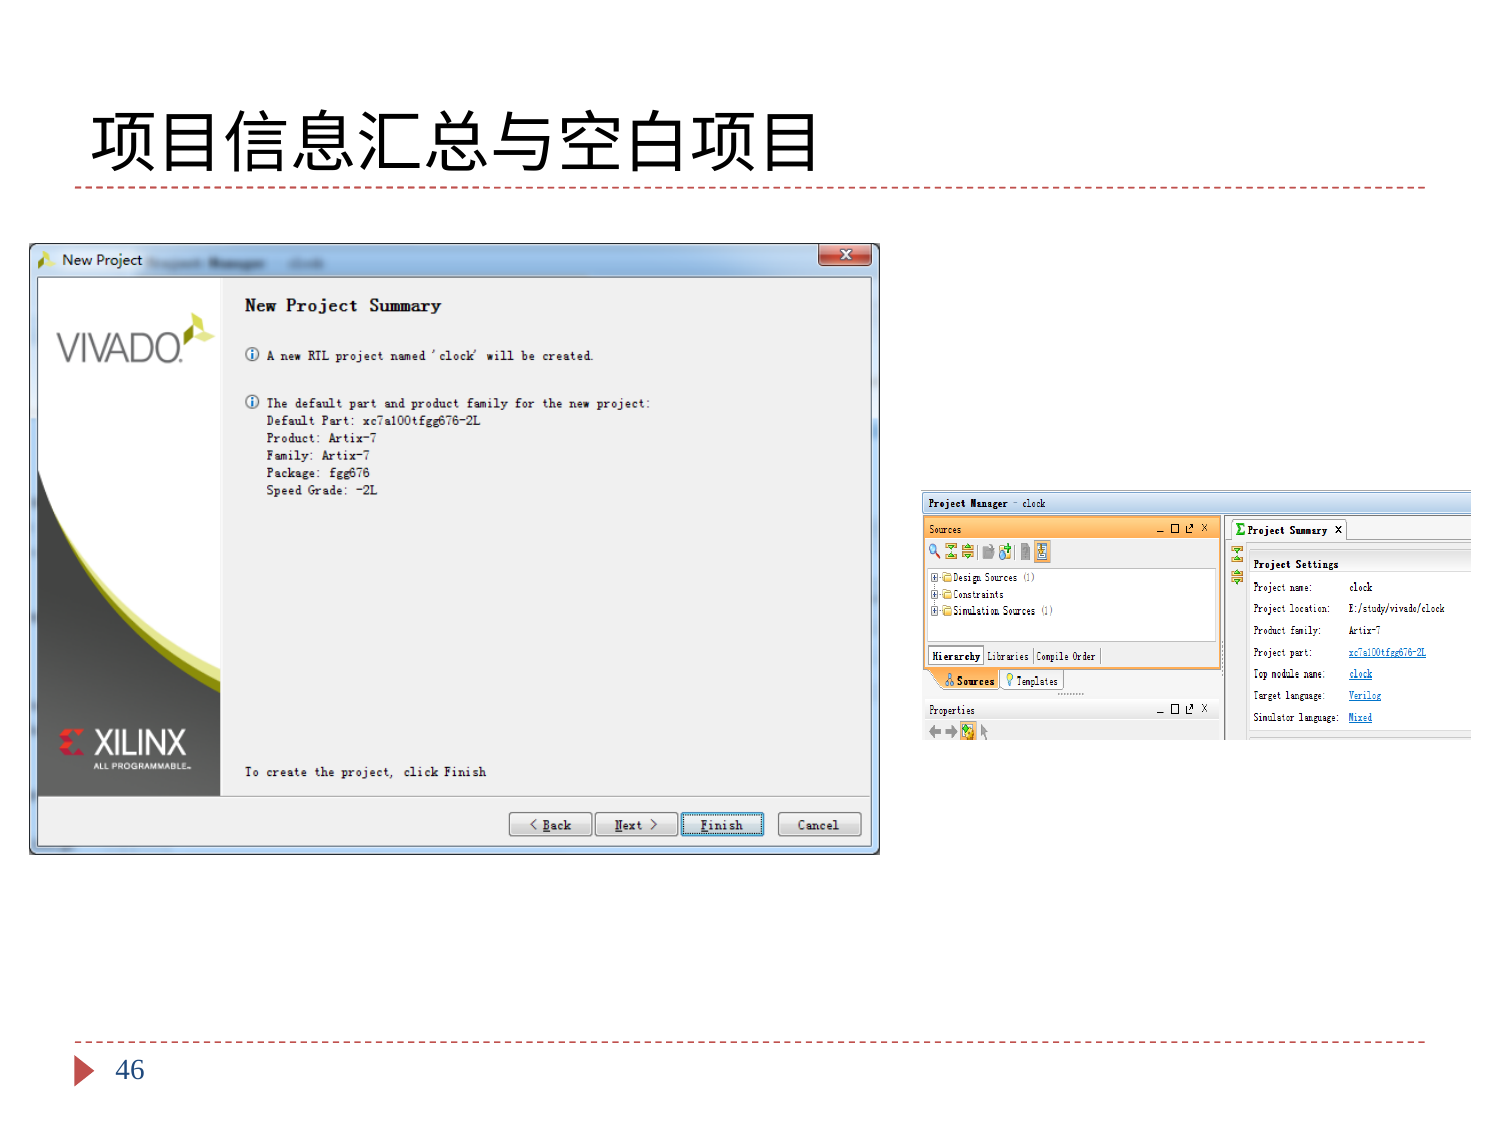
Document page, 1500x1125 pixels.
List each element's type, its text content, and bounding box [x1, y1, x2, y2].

picture [921, 490, 1471, 740]
slide_number 46 [100, 1042, 426, 1103]
title 项目信息汇总与空白项目 [75, 24, 1425, 188]
picture [29, 243, 881, 855]
